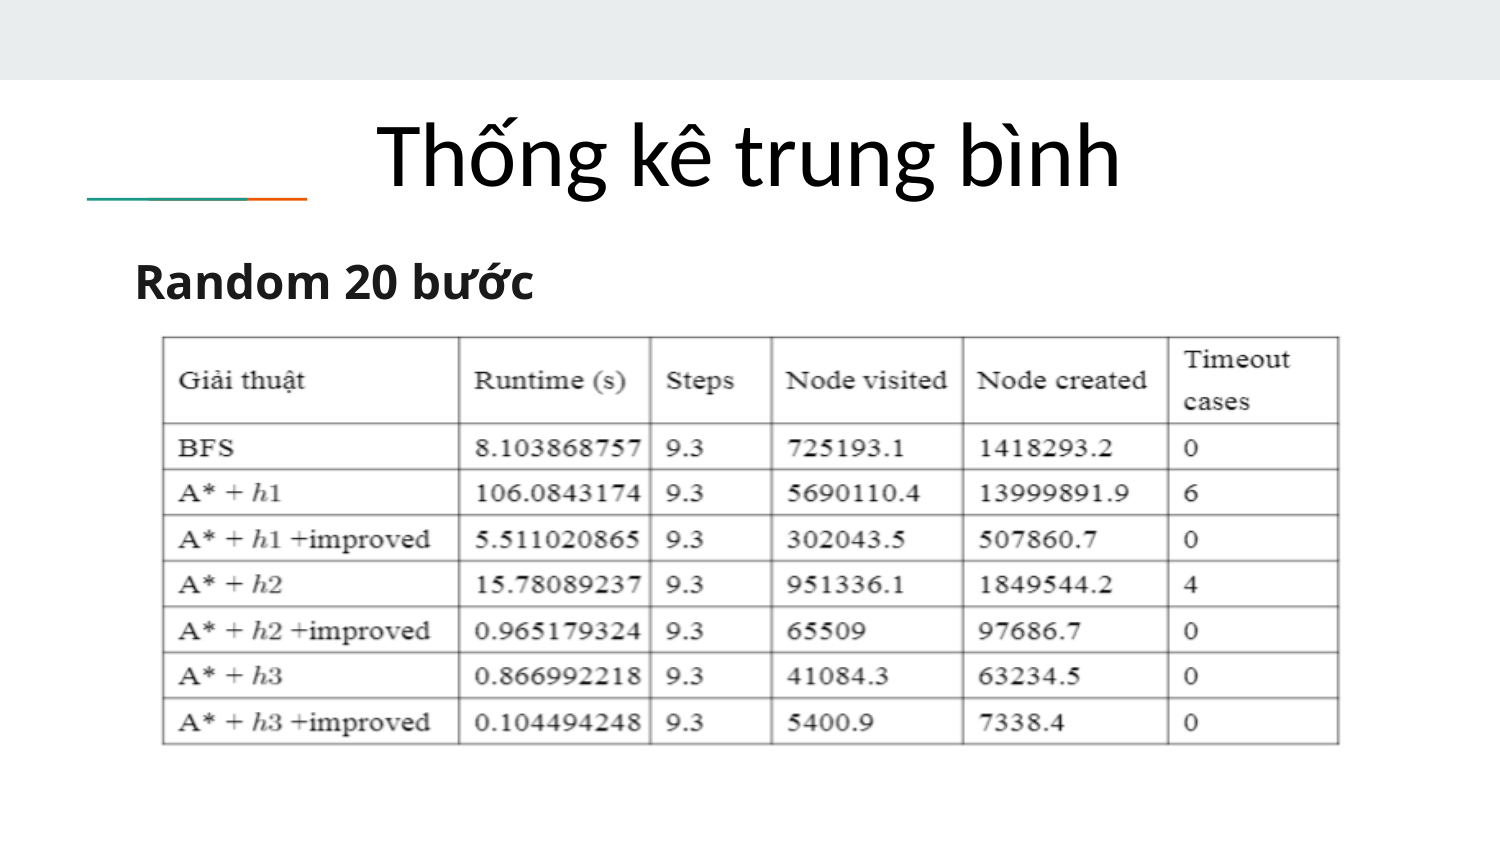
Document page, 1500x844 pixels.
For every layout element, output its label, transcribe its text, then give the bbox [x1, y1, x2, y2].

picture [153, 327, 1347, 756]
title Random 20 bước [119, 236, 1381, 325]
text_box Thống kê trung bình [41, 80, 1459, 234]
